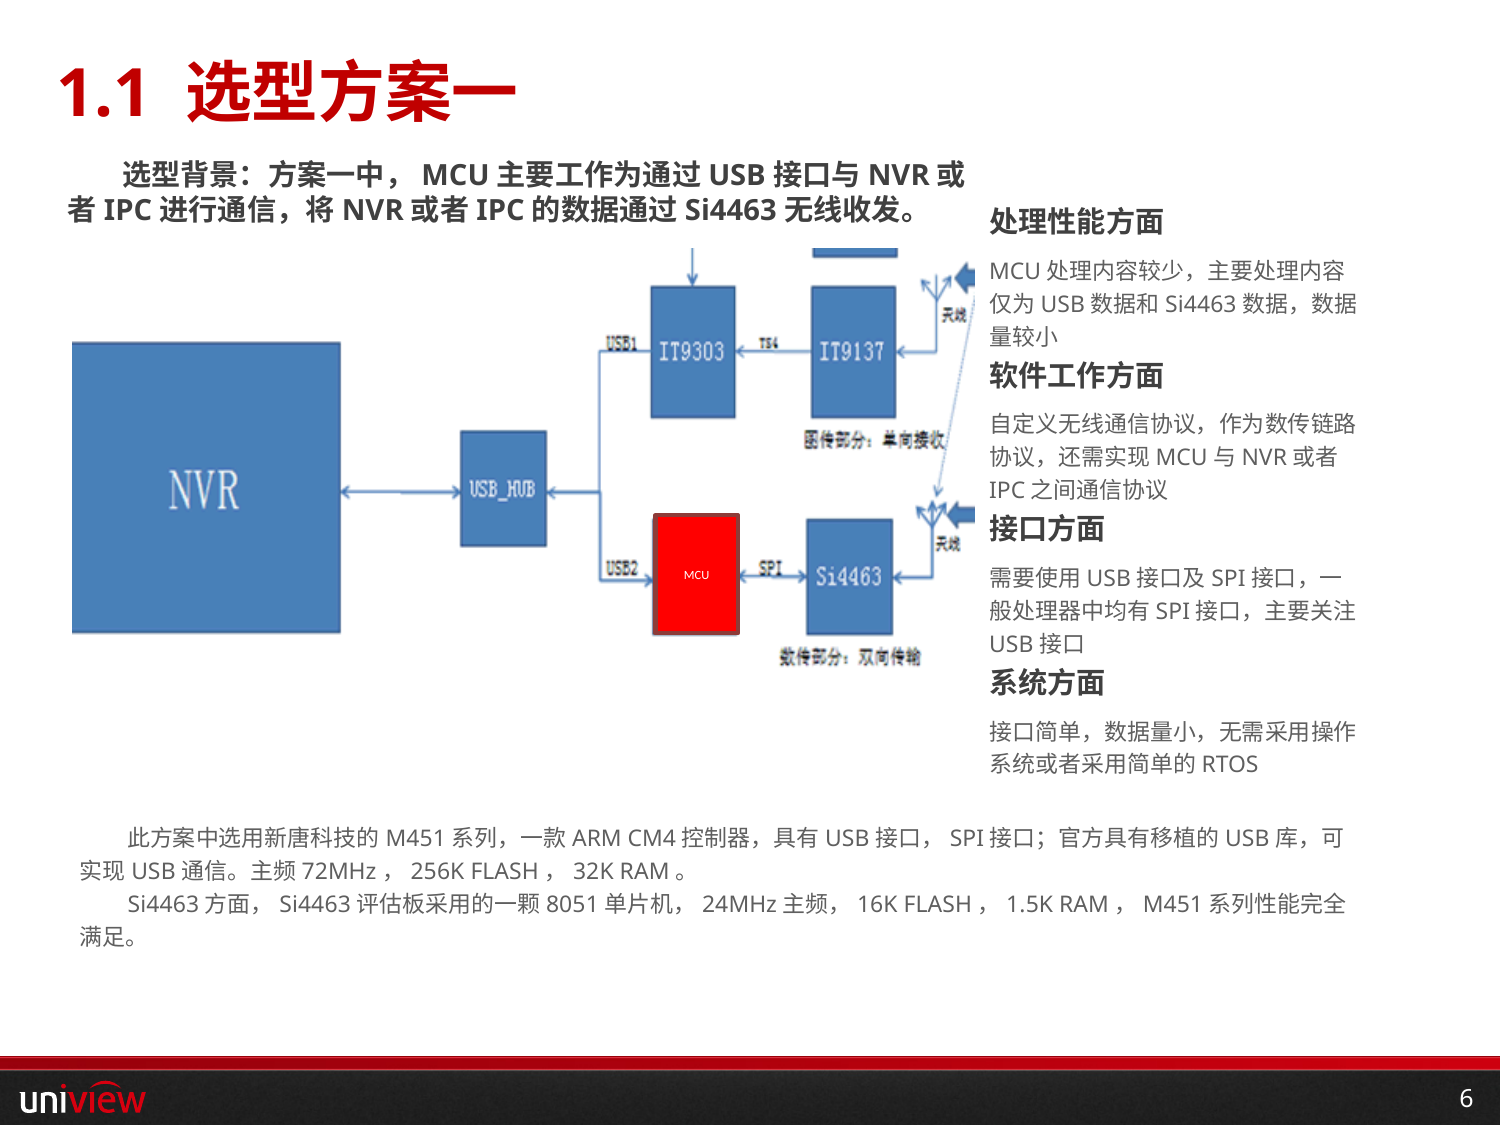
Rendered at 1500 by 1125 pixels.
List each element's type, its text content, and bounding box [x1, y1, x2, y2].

list 此方案中选用新唐科技的M451系列，一款ARM CM4控制器，具有USB接口，SPI接口；官方具有移植的USB库，可实现USB通信。主频72MHz，256K FLASH，32K RAM。 Si4463方面，Si4463评估板采用的一颗8051单片机，24MHz主频，16K FLASH，1.5K RAM，M451系列性能完全满足。 [64, 810, 1365, 953]
picture [0, 1056, 1500, 1125]
text_box 1.1 选型方案一 [41, 42, 1441, 151]
list 接口简单，数据量小，无需采用操作系统或者采用简单的RTOS [974, 704, 1376, 823]
list 系统方面 [974, 656, 1306, 716]
text_box 选型背景：方案一中，MCU主要工作为通过USB接口与NVR或者IPC进行通信，将NVR或者IPC的数据通过Si4463无线收发。 [53, 148, 998, 244]
list 自定义无线通信协议，作为数传链路协议，还需实现MCU与NVR或者IPC之间通信协议 [980, 397, 1376, 516]
list 接口方面 [980, 516, 1306, 563]
picture [72, 248, 975, 681]
list 软件工作方面 [980, 349, 1306, 409]
list MCU处理内容较少，主要处理内容仅为USB数据和Si4463数据，数据量较小 [979, 243, 1376, 362]
list 处理性能方面 [974, 196, 1306, 256]
list 需要使用USB接口及SPI接口，一般处理器中均有SPI接口，主要关注USB接口 [980, 550, 1376, 669]
